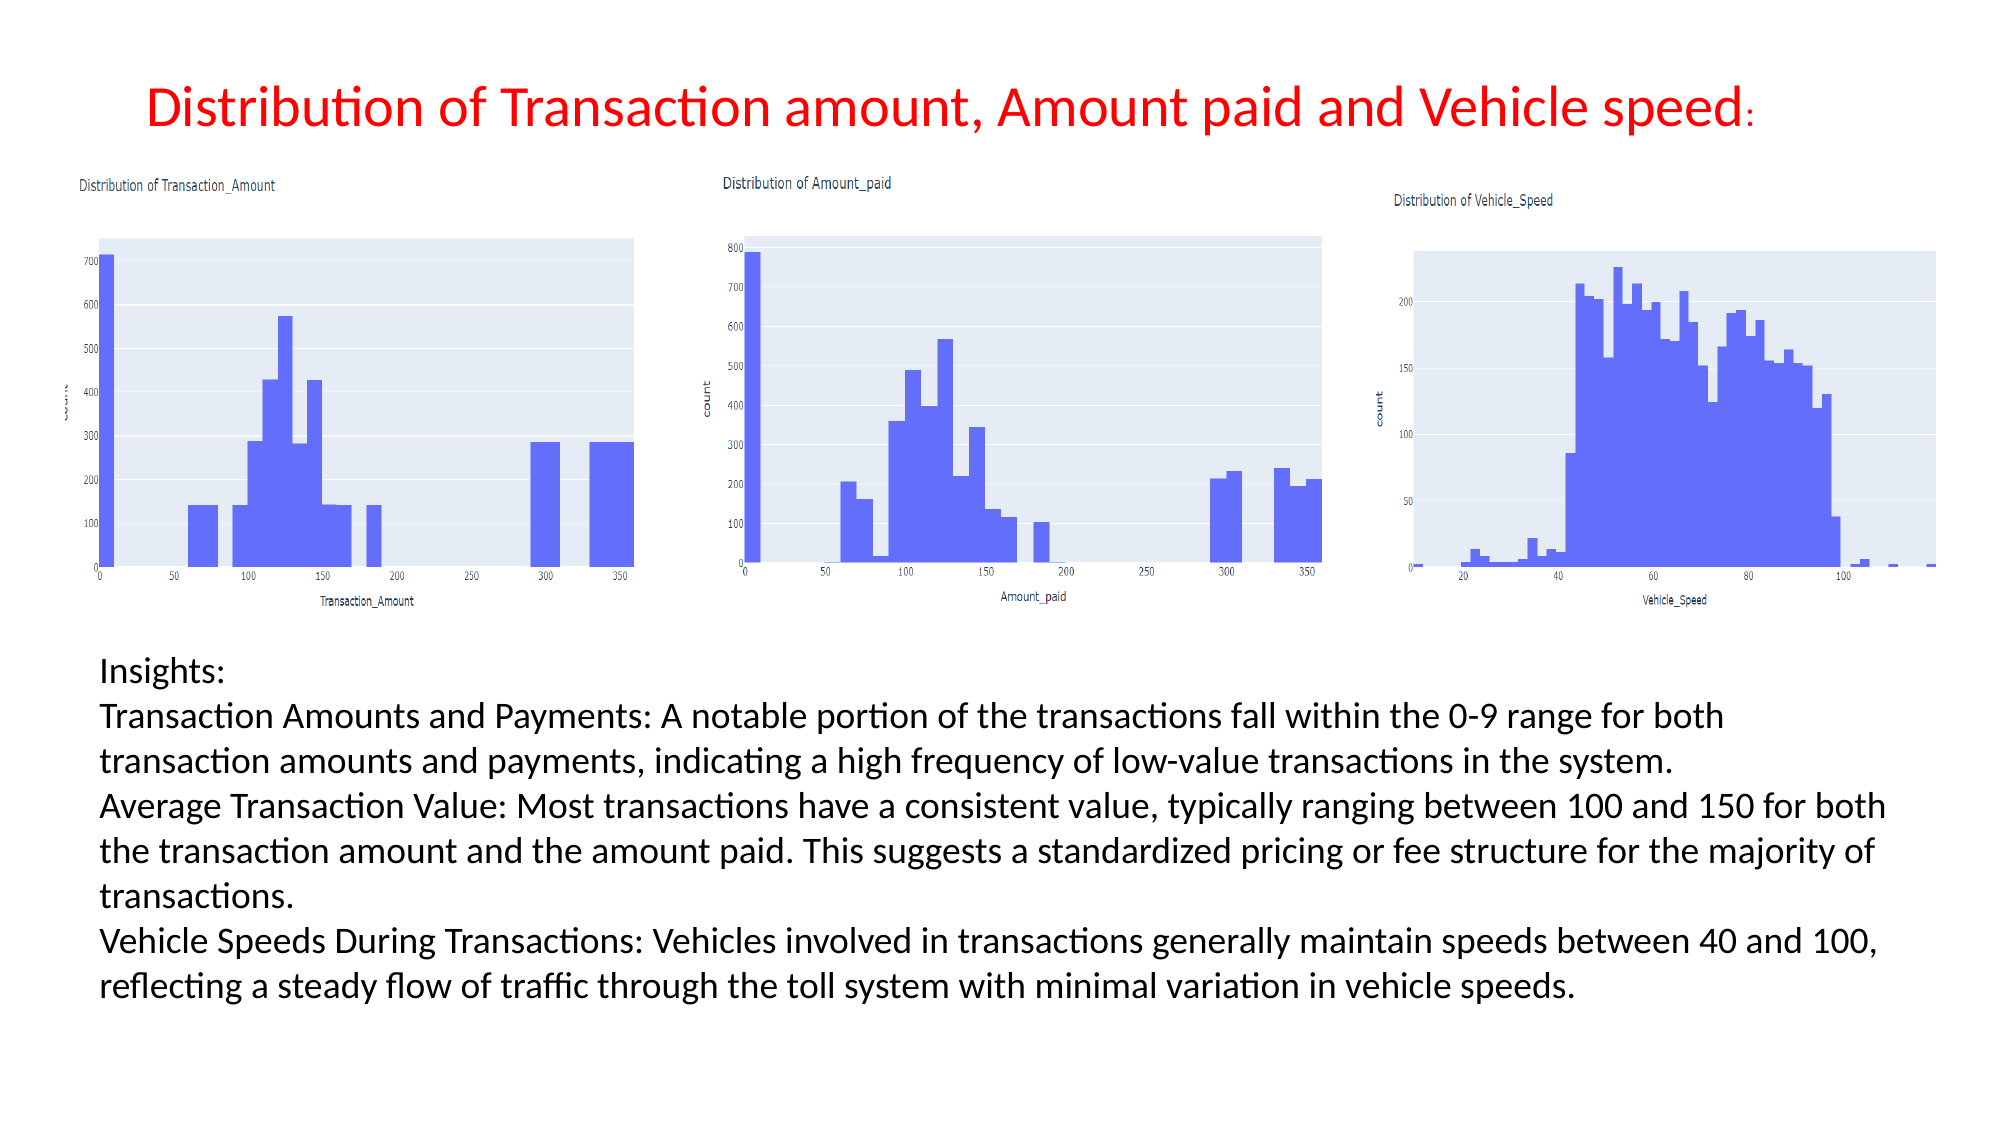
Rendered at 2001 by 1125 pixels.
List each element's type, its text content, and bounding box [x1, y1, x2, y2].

picture [1364, 171, 1948, 613]
picture [688, 171, 1345, 613]
text_box Insights: Transaction Amounts and Payments: A notable portion of the transactions fall within the 0-9 range for both transaction amounts and payments, indicating a high frequency of low-value transactions in the system. Average Transaction Value: Most transactions have a consistent value, typically ranging between 100 and 150 for both the transaction amount and the amount paid. This suggests a standardized pricing or fee structure for the majority of transactions. Vehicle Speeds During Transactions: Vehicles involved in transactions generally maintain speeds between 40 and 100, reflecting a steady flow of traffic through the toll system with minimal variation in vehicle speeds. [84, 638, 1913, 1058]
text_box Distribution of Transaction amount, Amount paid and Vehicle speed: [131, 60, 1770, 146]
picture [65, 171, 649, 613]
